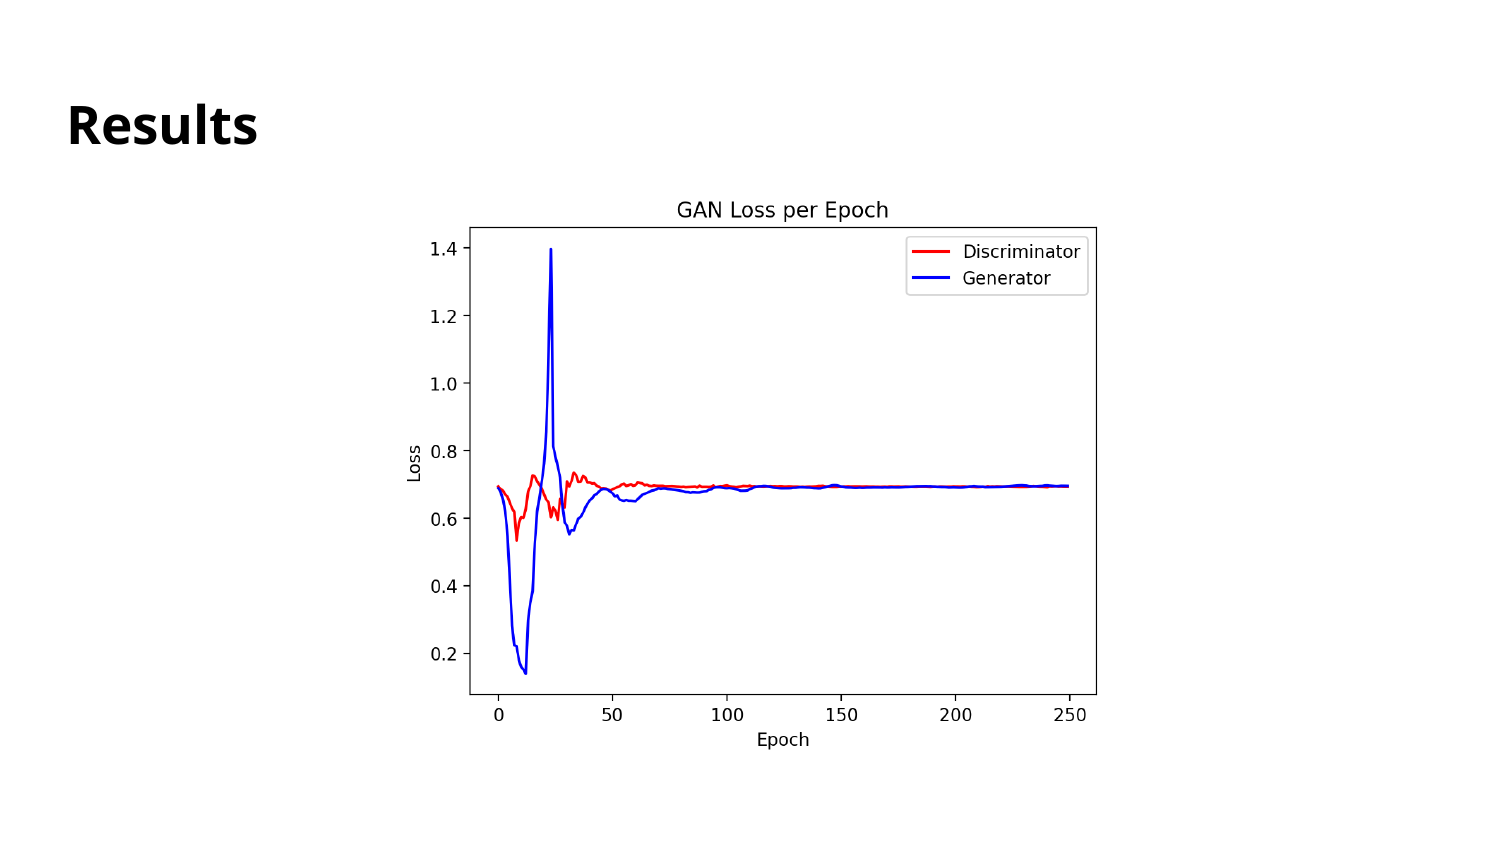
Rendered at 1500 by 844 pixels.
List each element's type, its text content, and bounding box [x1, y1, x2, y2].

title Results [51, 72, 1449, 176]
picture [391, 188, 1109, 763]
